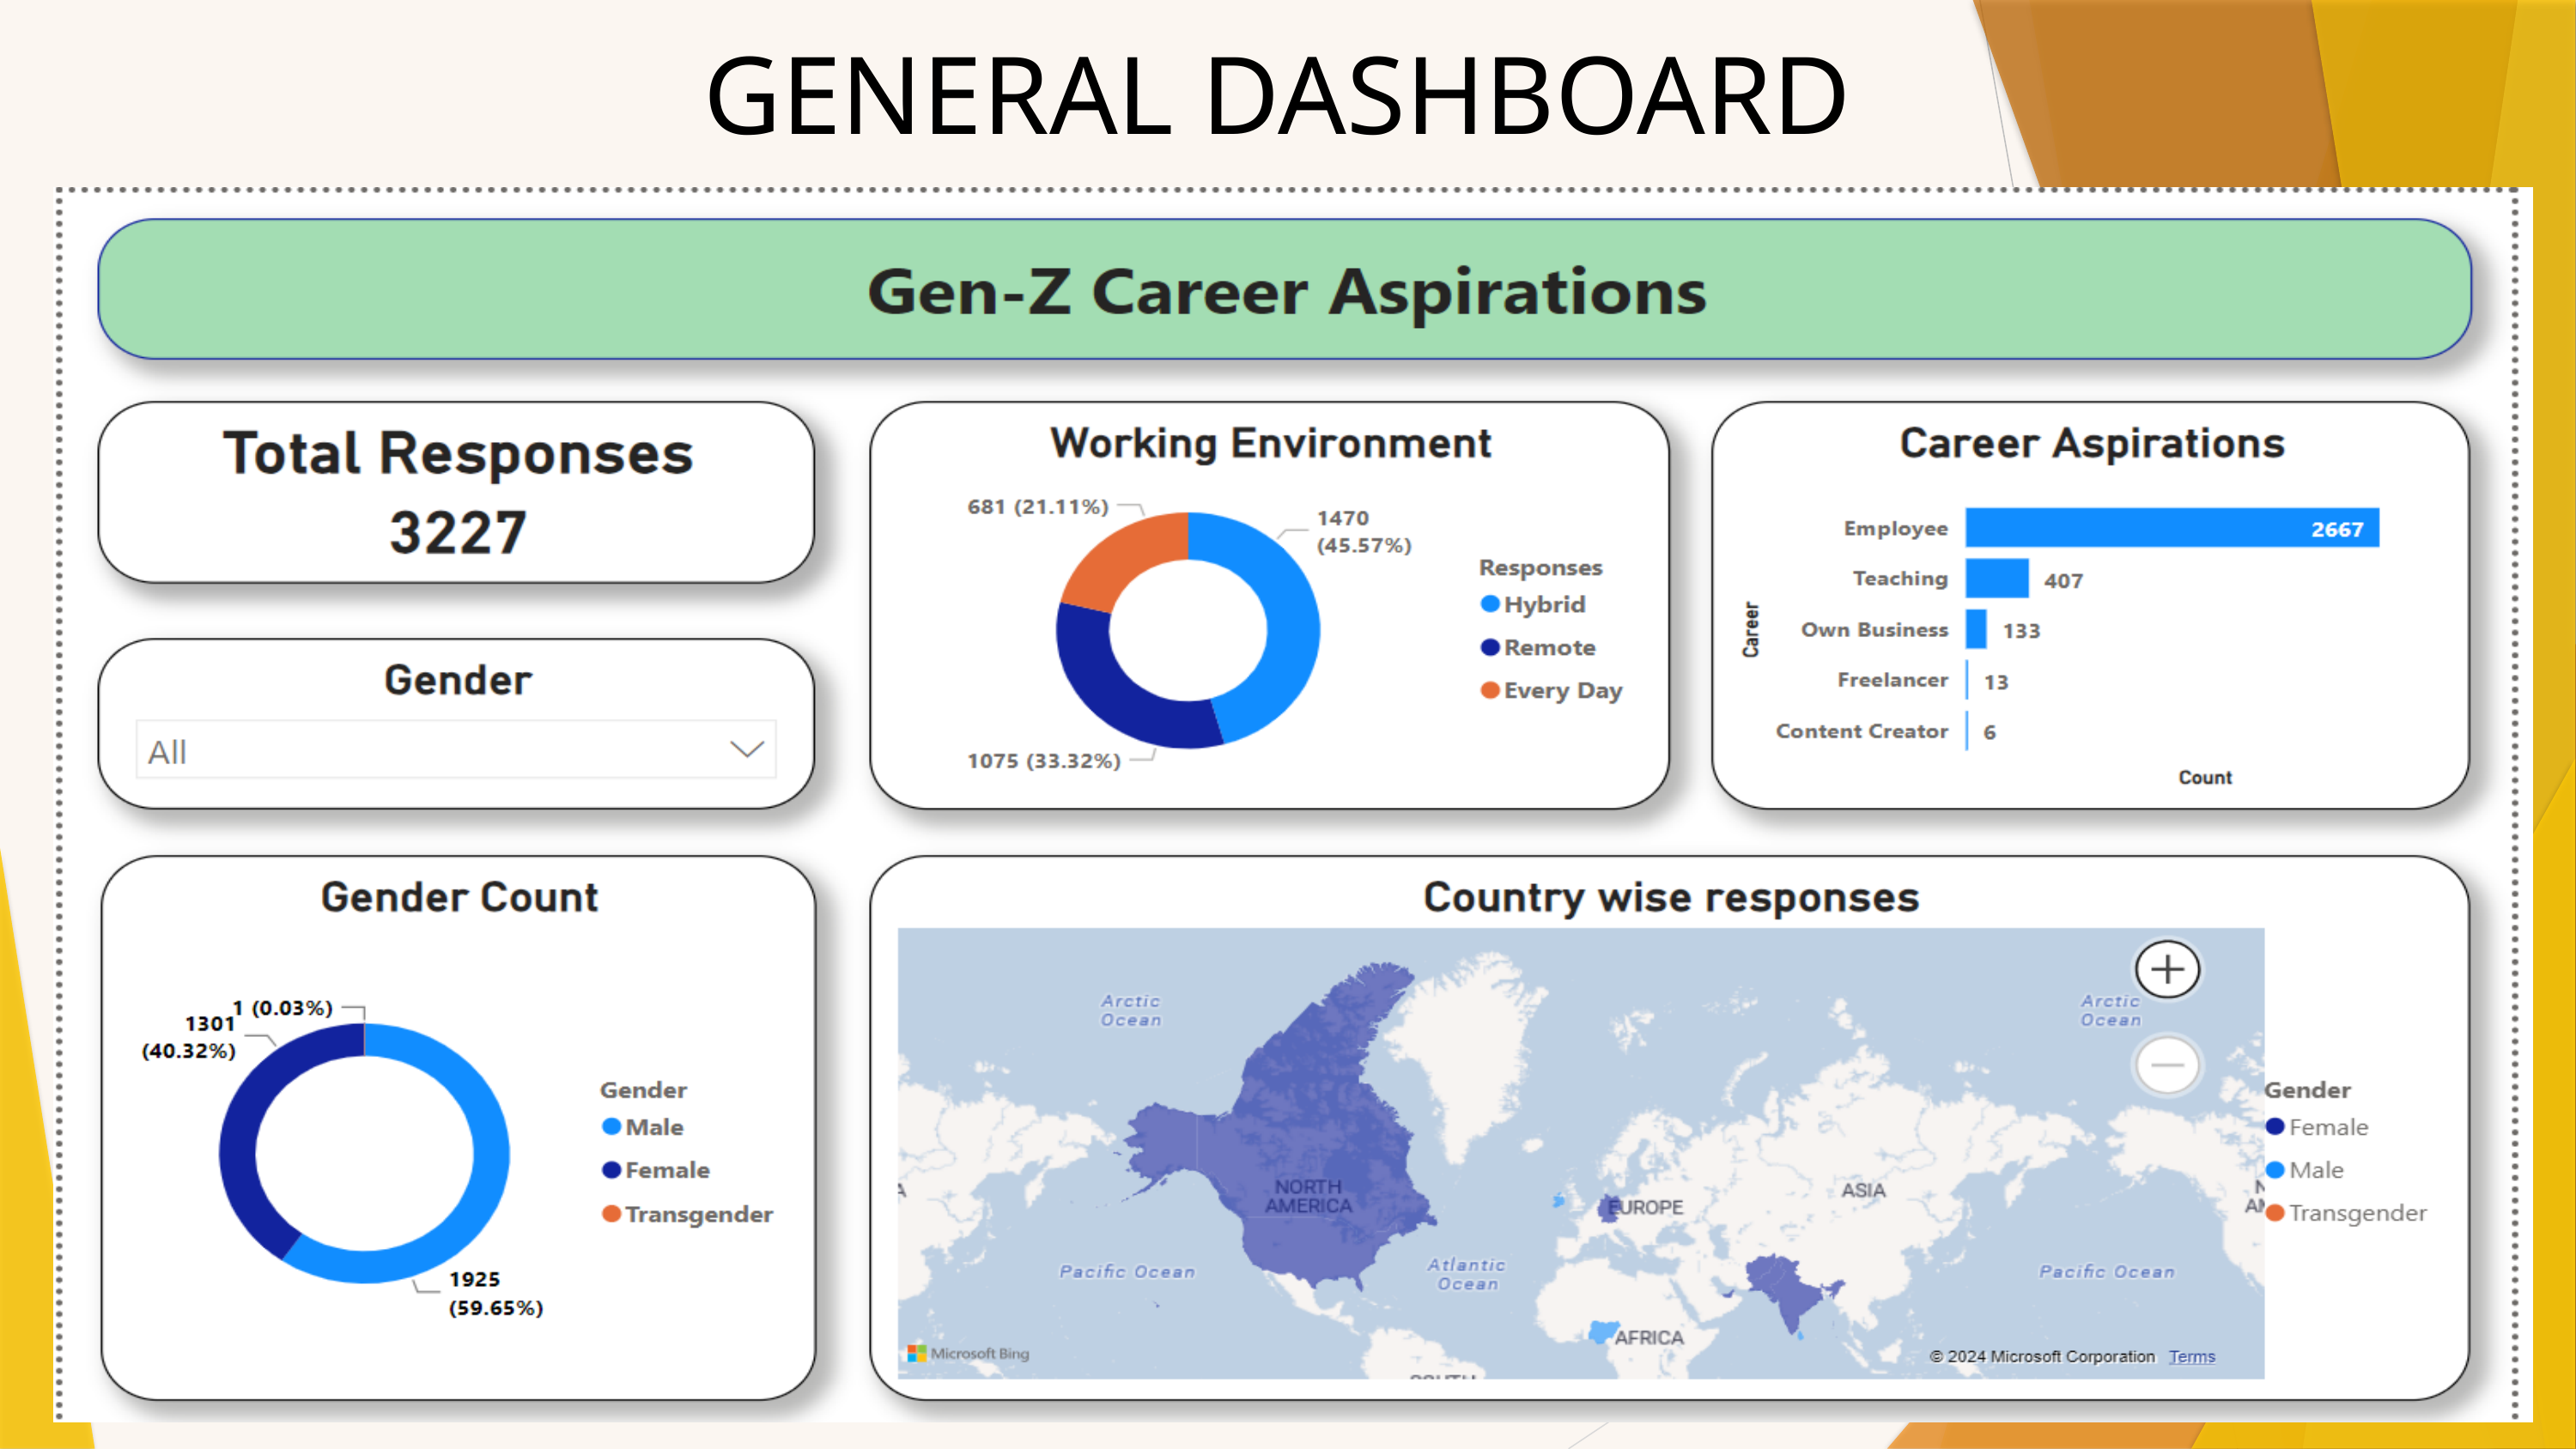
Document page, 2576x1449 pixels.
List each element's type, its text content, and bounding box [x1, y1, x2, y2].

picture [52, 187, 2534, 1422]
text_box GENERAL DASHBOARD [96, 27, 2458, 156]
